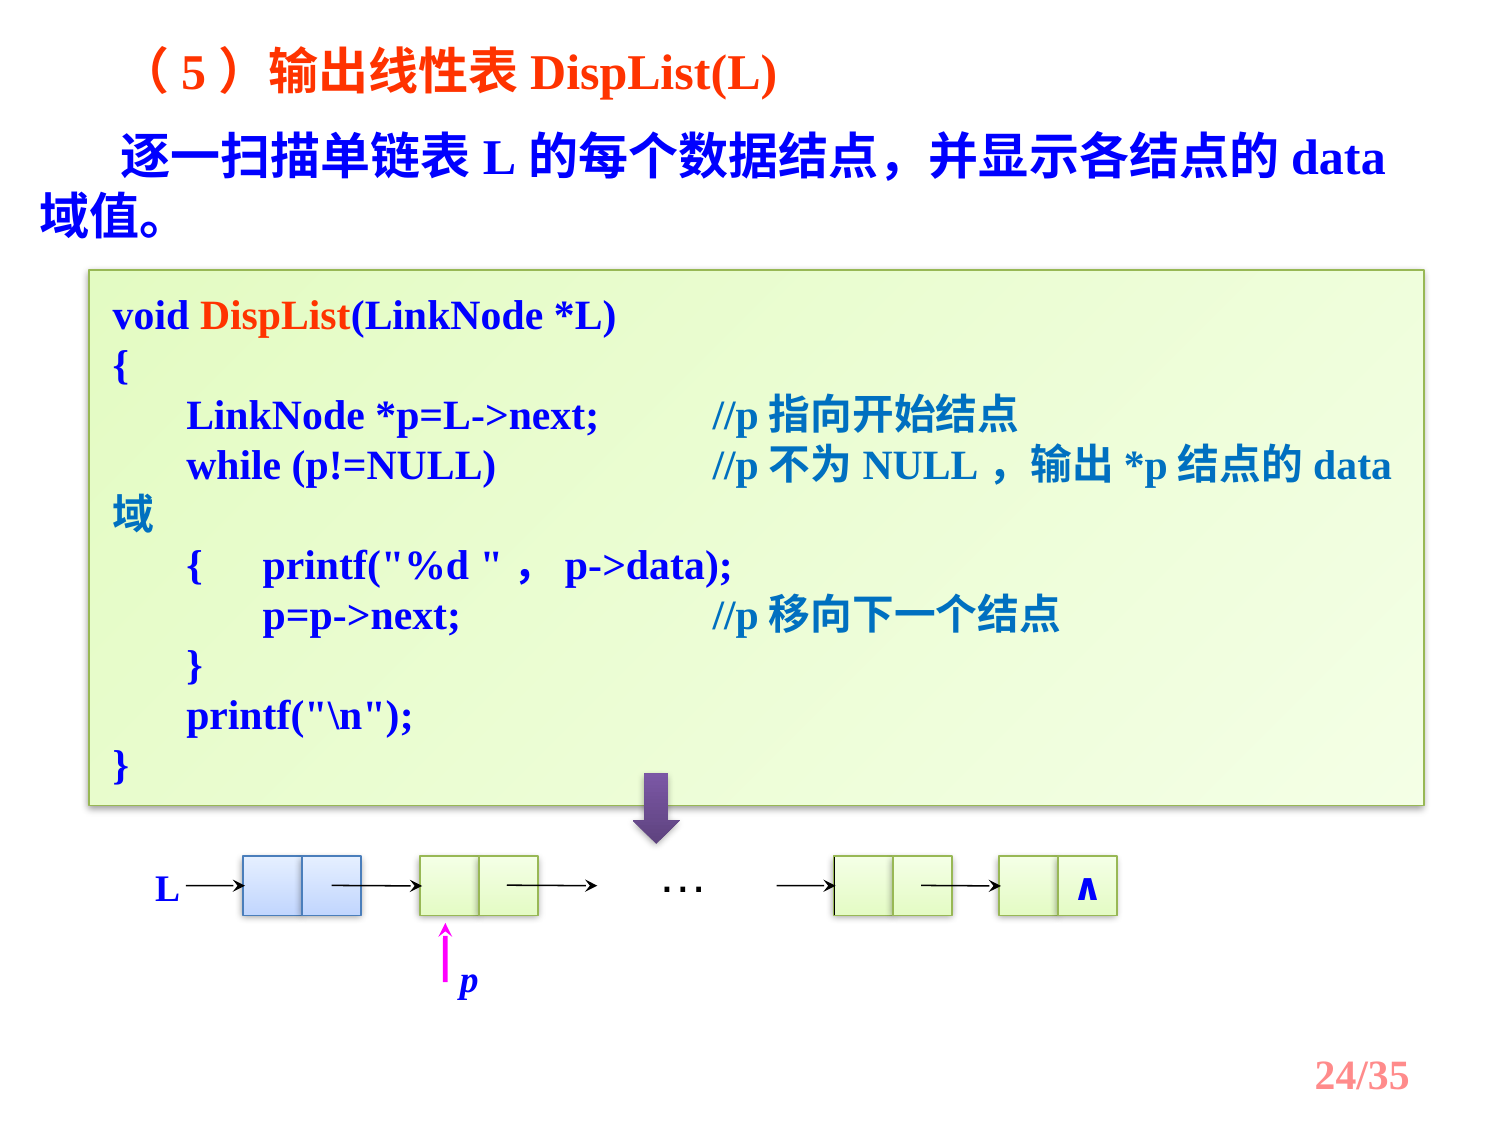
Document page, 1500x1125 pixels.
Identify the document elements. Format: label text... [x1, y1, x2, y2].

slide_number 24 [1074, 1042, 1425, 1103]
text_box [139, 773, 1118, 1009]
text_box void DispList(LinkNode *L) { LinkNode *p=L->next; //p指向开始结点 while (p!=NULL) //p不为NULL，输出*p结点的data域 { printf("%d "，p->data); p=p->next; //p移向下一个结点 } printf("\n"); } [88, 269, 1425, 806]
text_box （5）输出线性表DispList(L) 逐一扫描单链表L的每个数据结点，并显示各结点的data域值。 [24, 32, 1413, 252]
